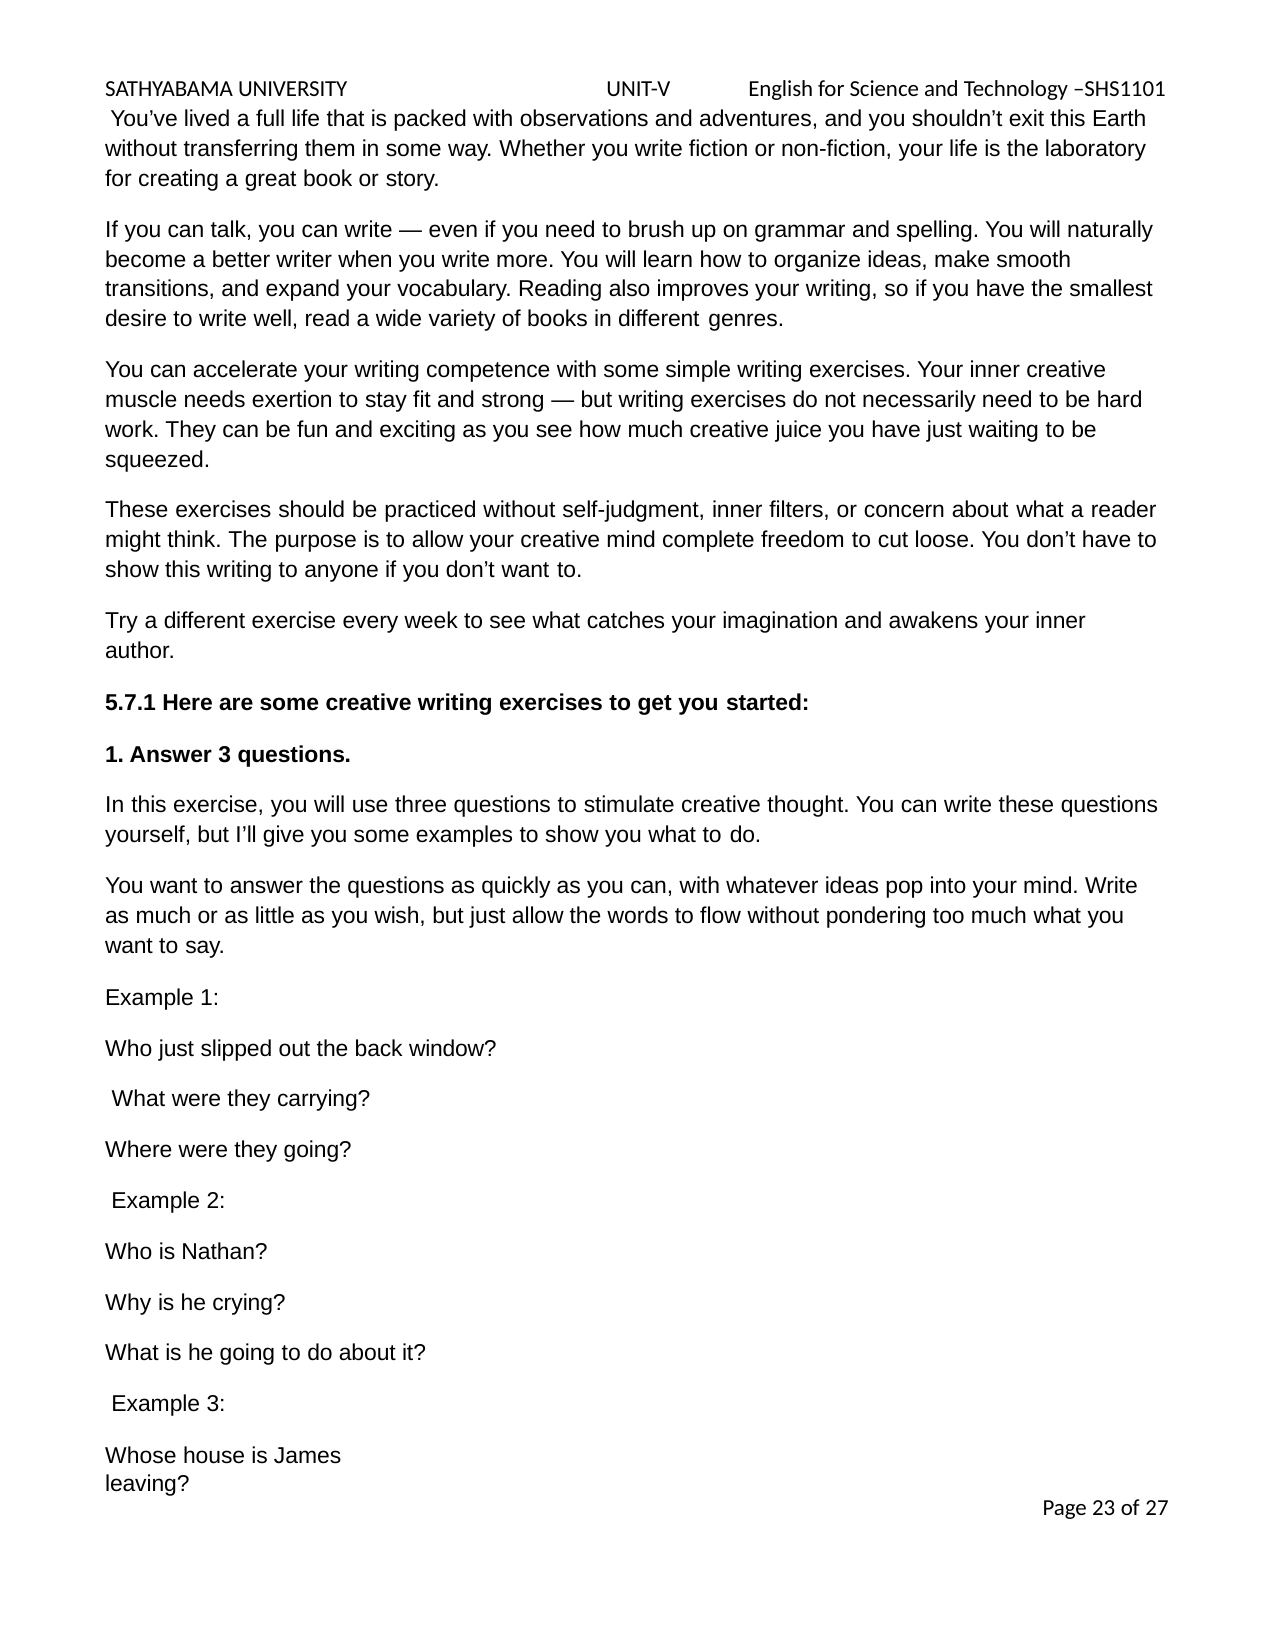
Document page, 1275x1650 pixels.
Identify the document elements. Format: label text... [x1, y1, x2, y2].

slide_number Page 23 of 27 [1040, 1496, 1173, 1650]
text_box SATHYABAMA UNIVERSITY UNIT-V English for Science and Technology –SHS1101 You’ve lived a full life that is packed with observations and adventures, and you shouldn’t exit this Earth without transferring them in some way. Whether you write fiction or non-fiction, your life is the laboratory for creating a great book or story. If you can talk, you can write — even if you need to brush up on grammar and spelling. You will naturally become a better writer when you write more. You will learn how to organize ideas, make smooth transitions, and expand your vocabulary. Reading also improves your writing, so if you have the smallest desire to write well, read a wide variety of books in different genres. You can accelerate your writing competence with some simple writing exercises. Your inner creative muscle needs exertion to stay fit and strong — but writing exercises do not necessarily need to be hard work. They can be fun and exciting as you see how much creative juice you have just waiting to be squeezed. These exercises should be practiced without self-judgment, inner filters, or concern about what a reader might think. The purpose is to allow your creative mind complete freedom to cut loose. You don’t have to show this writing to anyone if you don’t want to. Try a different exercise every week to see what catches your imagination and awakens your inner author. 5.7.1 Here are some creative writing exercises to get you started: 1. Answer 3 questions. In this exercise, you will use three questions to stimulate creative thought. You can write these questions yourself, but I’ll give you some examples to show you what to do. You want to answer the questions as quickly as you can, with whatever ideas pop into your mind. Write as much or as little as you wish, but just allow the words to flow without pondering too much what you want to say. Example 1: Who just slipped out the back window? What were they carrying? Where were they going? Example 2: Who is Nathan? Why is he crying? What is he going to do about it? Example 3: Whose house is James leaving? [103, 69, 1172, 1496]
